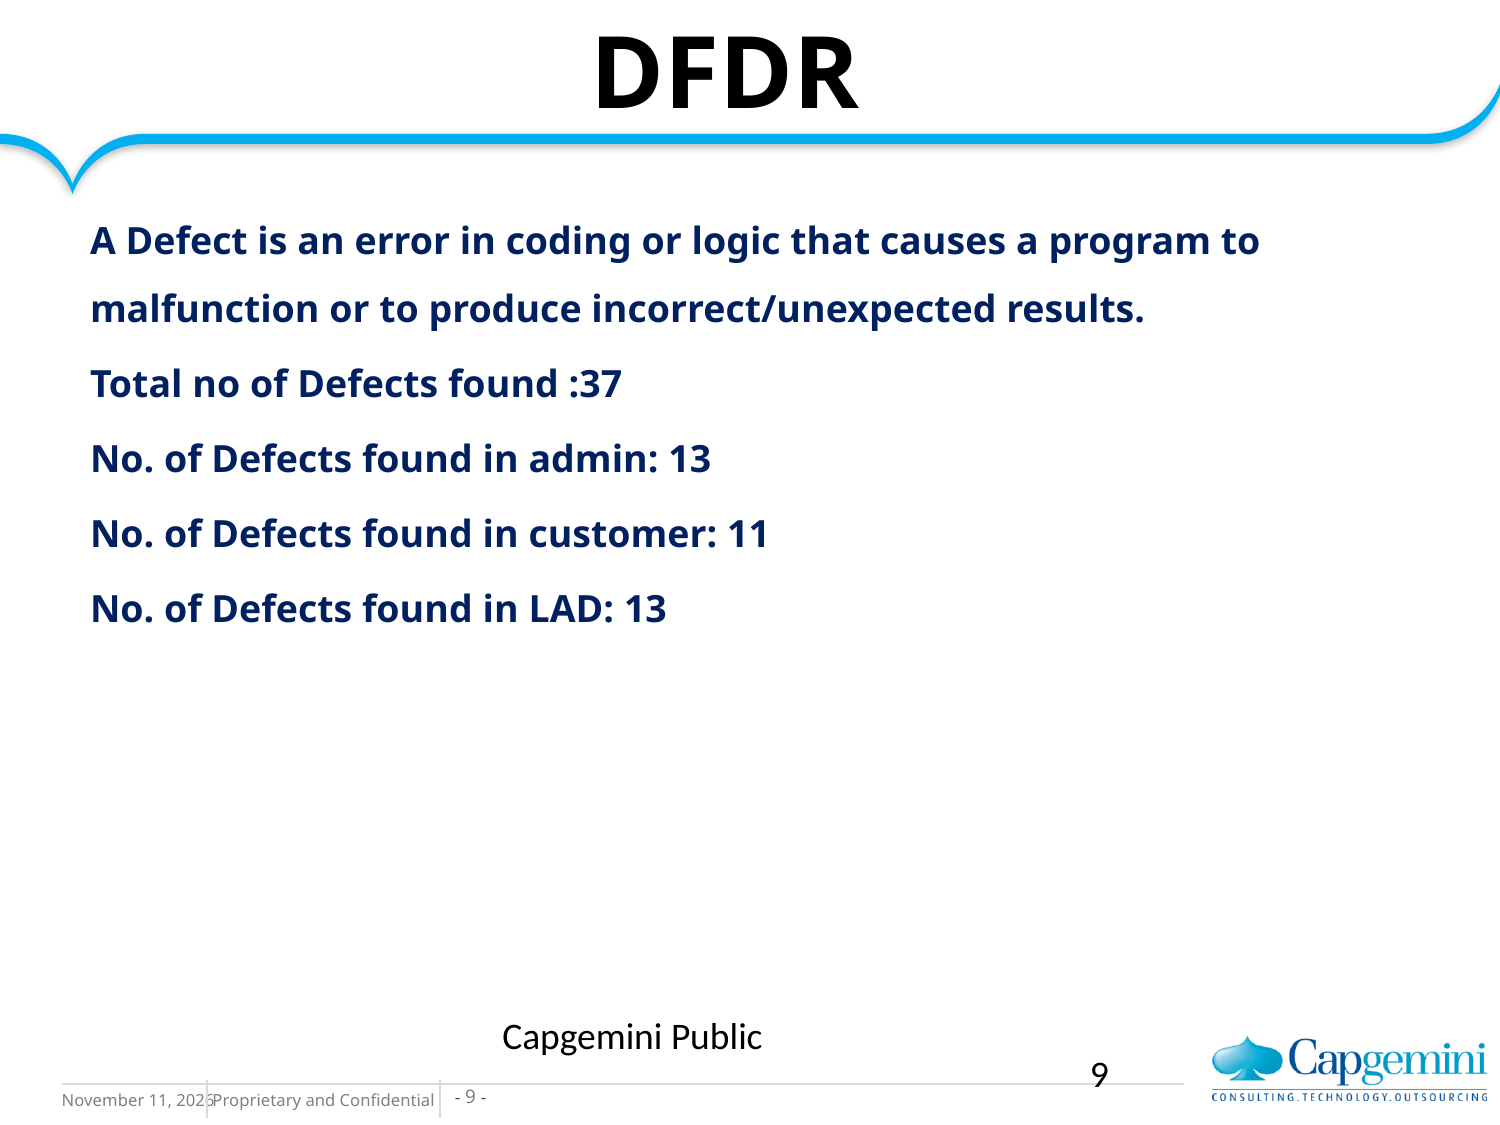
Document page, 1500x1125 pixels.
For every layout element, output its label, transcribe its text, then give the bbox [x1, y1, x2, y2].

footer Capgemini Public [487, 1005, 963, 1065]
title DFDR [50, 3, 1400, 134]
picture [1212, 1036, 1247, 1042]
slide_number 9 [1074, 1042, 1425, 1103]
list A Defect is an error in coding or logic that causes a program to malfunction or to produce incorrect/unexpected results. Total no of Defects found :37 No. of Defects found in admin: 13 No. of Defects found in customer: 11 No. of Defects found in LAD: 13 [75, 187, 1425, 1005]
picture [1249, 1036, 1487, 1101]
